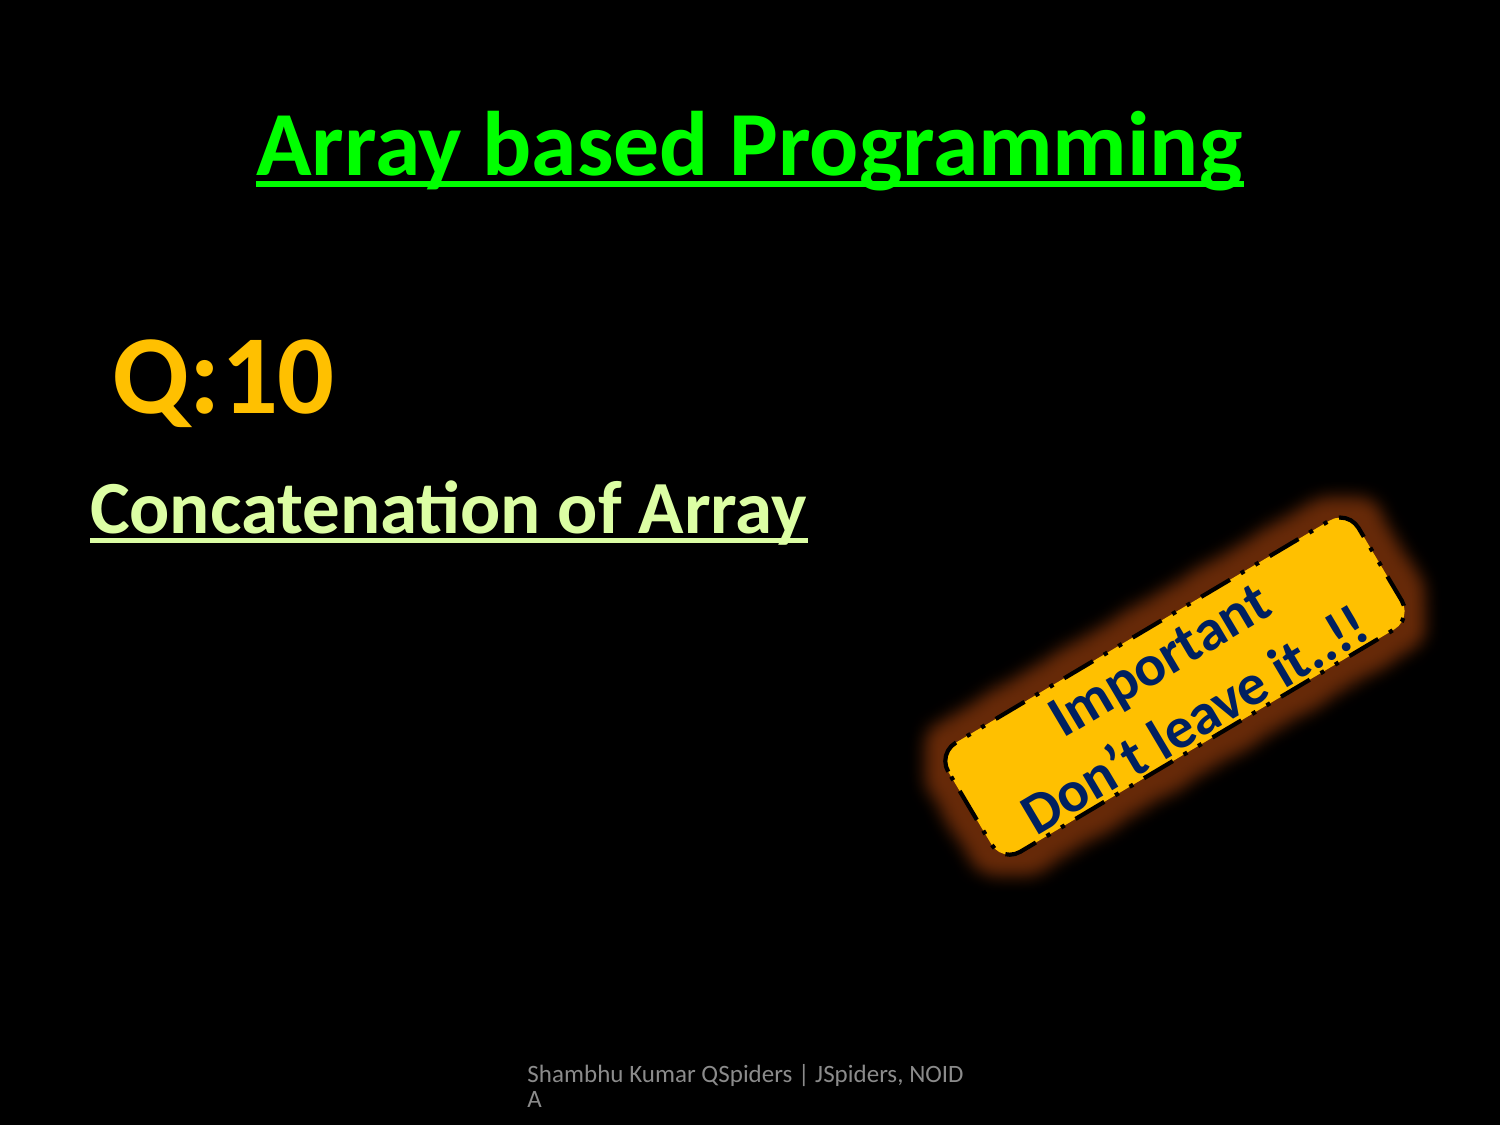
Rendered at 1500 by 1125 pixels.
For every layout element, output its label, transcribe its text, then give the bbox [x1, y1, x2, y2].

slide_number Q:10 [75, 275, 350, 463]
list Concatenation of Array [75, 262, 1425, 1005]
text_box Important Don’t leave it..!! [943, 515, 1406, 857]
title Array based Programming [75, 45, 1425, 233]
footer Shambhu Kumar QSpiders | JSpiders, NOIDA [512, 1042, 988, 1103]
slide_number Q:1 [926, 498, 1424, 875]
